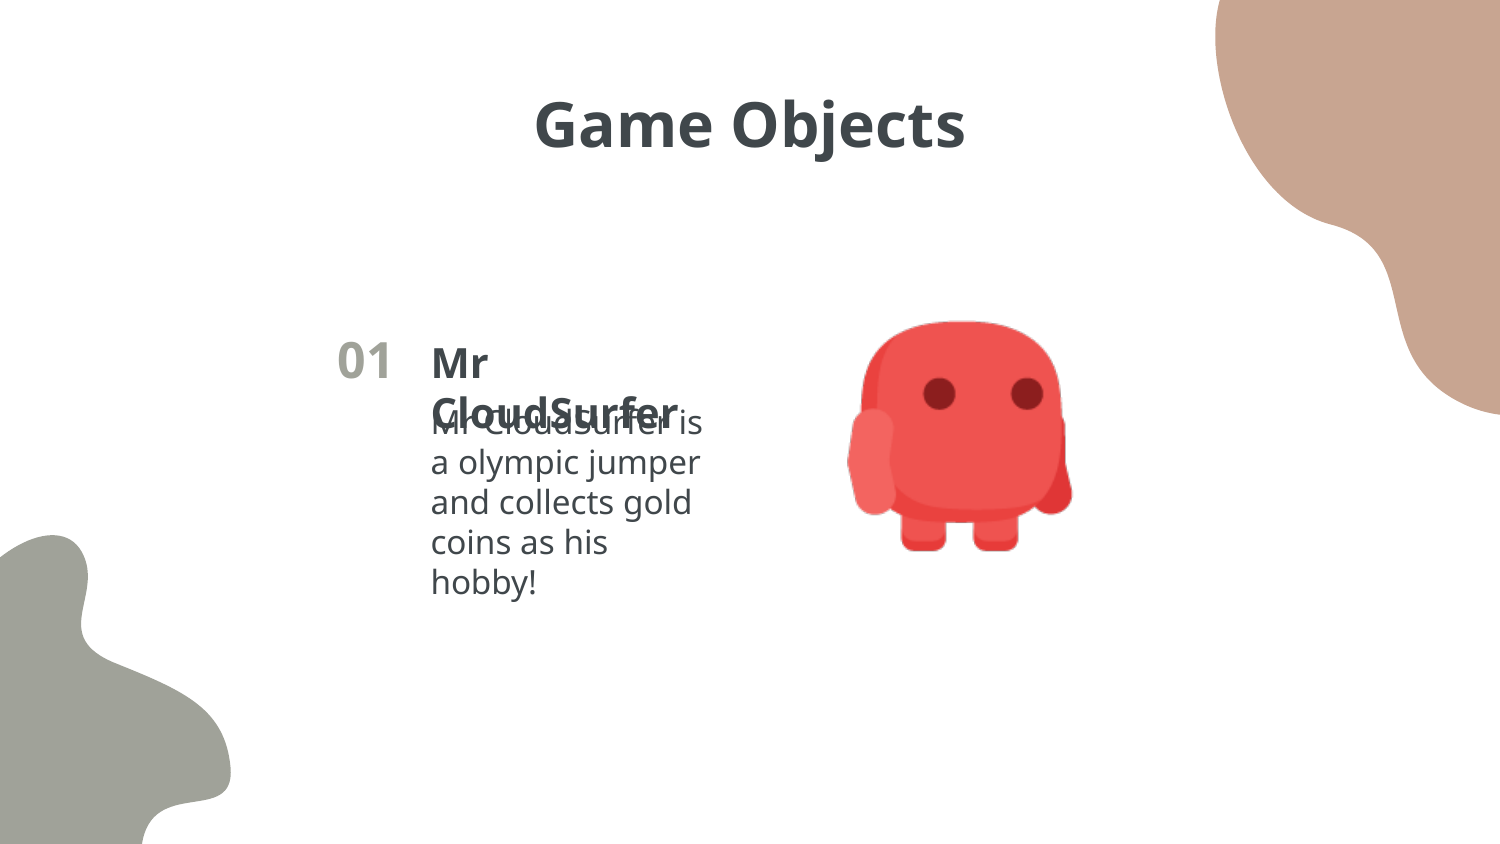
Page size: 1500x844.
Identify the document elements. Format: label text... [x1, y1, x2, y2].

title Game Objects [116, 85, 1383, 175]
subtitle Mr CloudSurfer [416, 322, 732, 386]
subtitle Mr CloudSurfer is a olympic jumper and collects gold coins as his hobby! [415, 386, 732, 556]
title 01 [317, 322, 416, 390]
picture [843, 315, 1079, 556]
